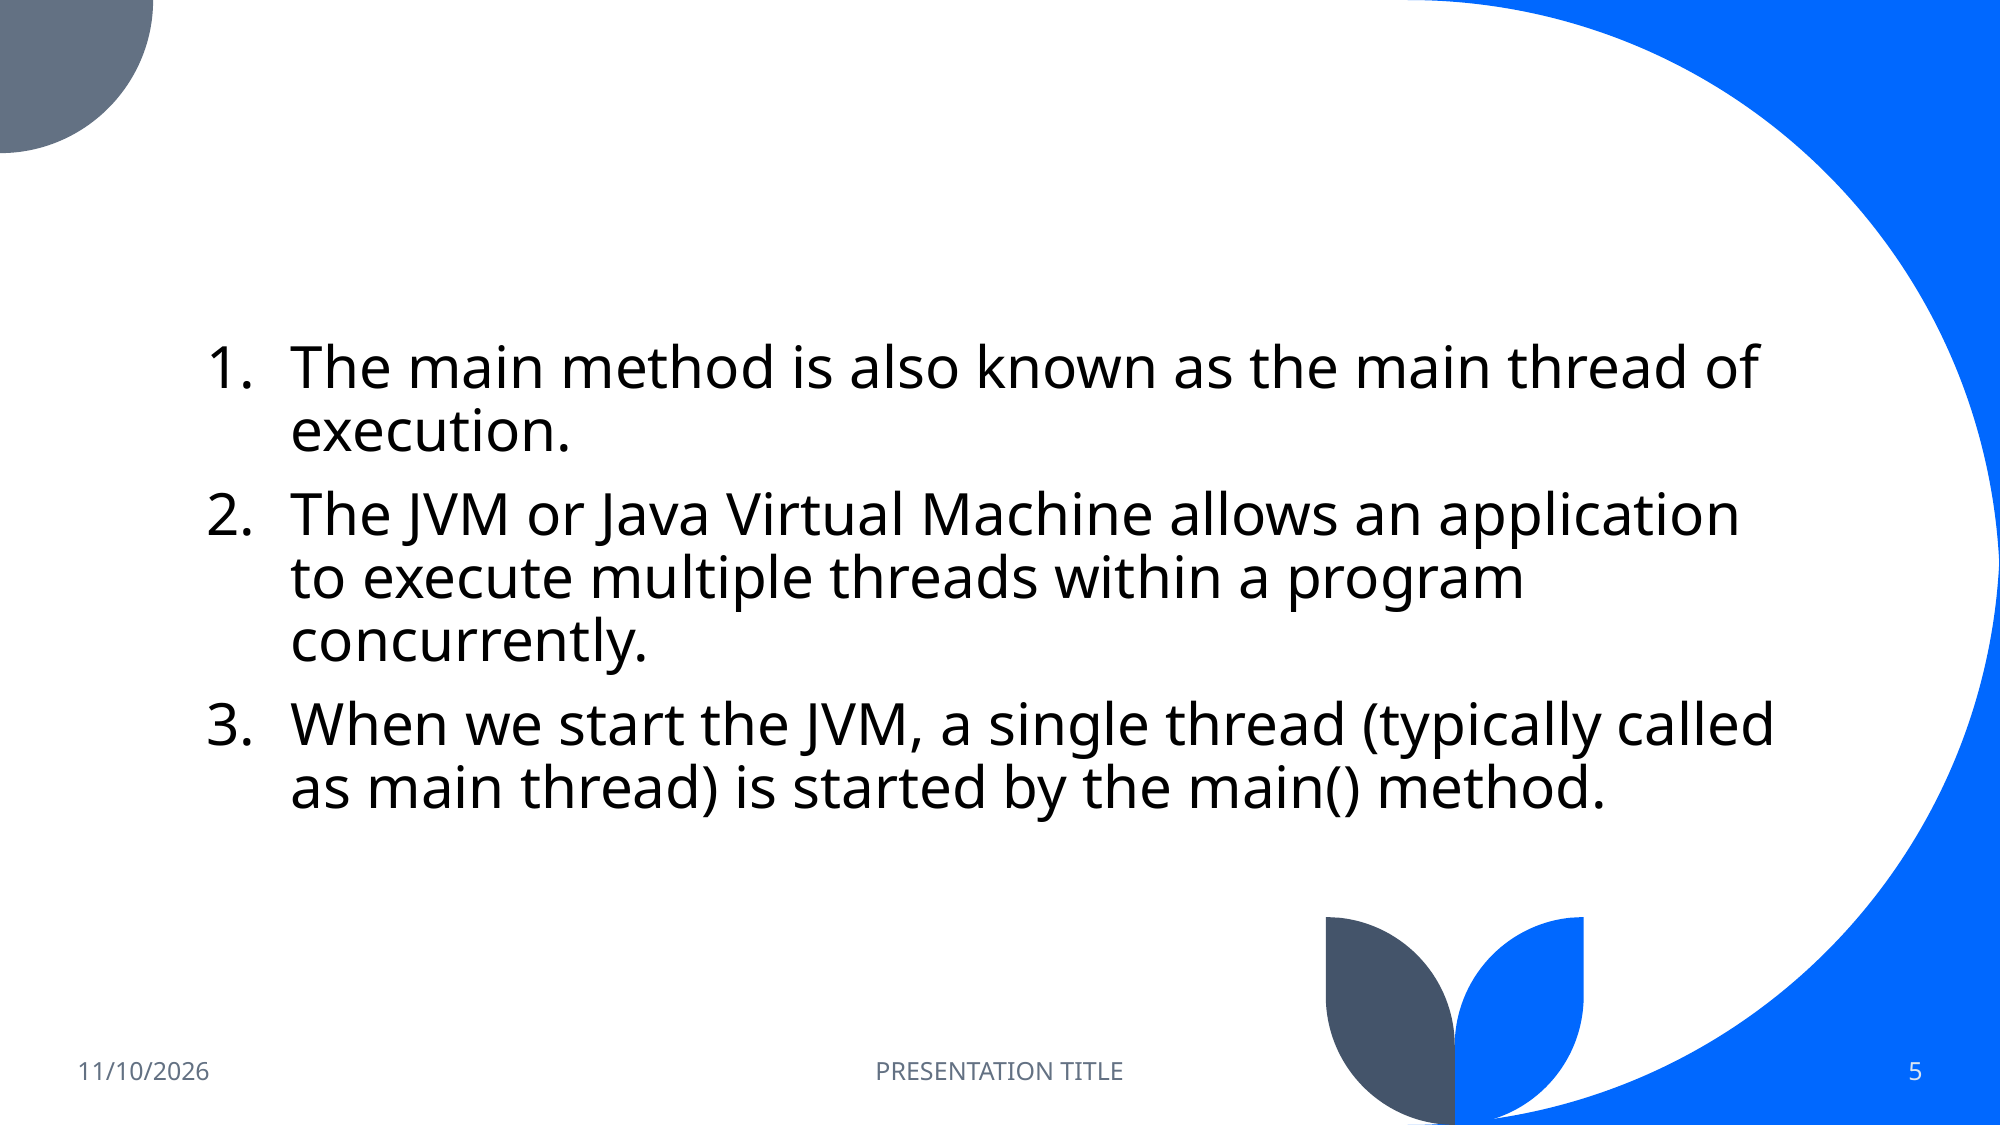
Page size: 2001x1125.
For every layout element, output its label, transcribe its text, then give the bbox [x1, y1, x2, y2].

list The main method is also known as the main thread of execution. The JVM or Java Virtual Machine allows an application to execute multiple threads within a program concurrently. When we start the JVM, a single thread (typically called as main thread) is started by the main() method. [191, 330, 1796, 884]
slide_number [62, 1042, 513, 1103]
footer PRESENTATION TITLE [662, 1042, 1338, 1103]
slide_number 5 [1665, 1042, 1938, 1103]
